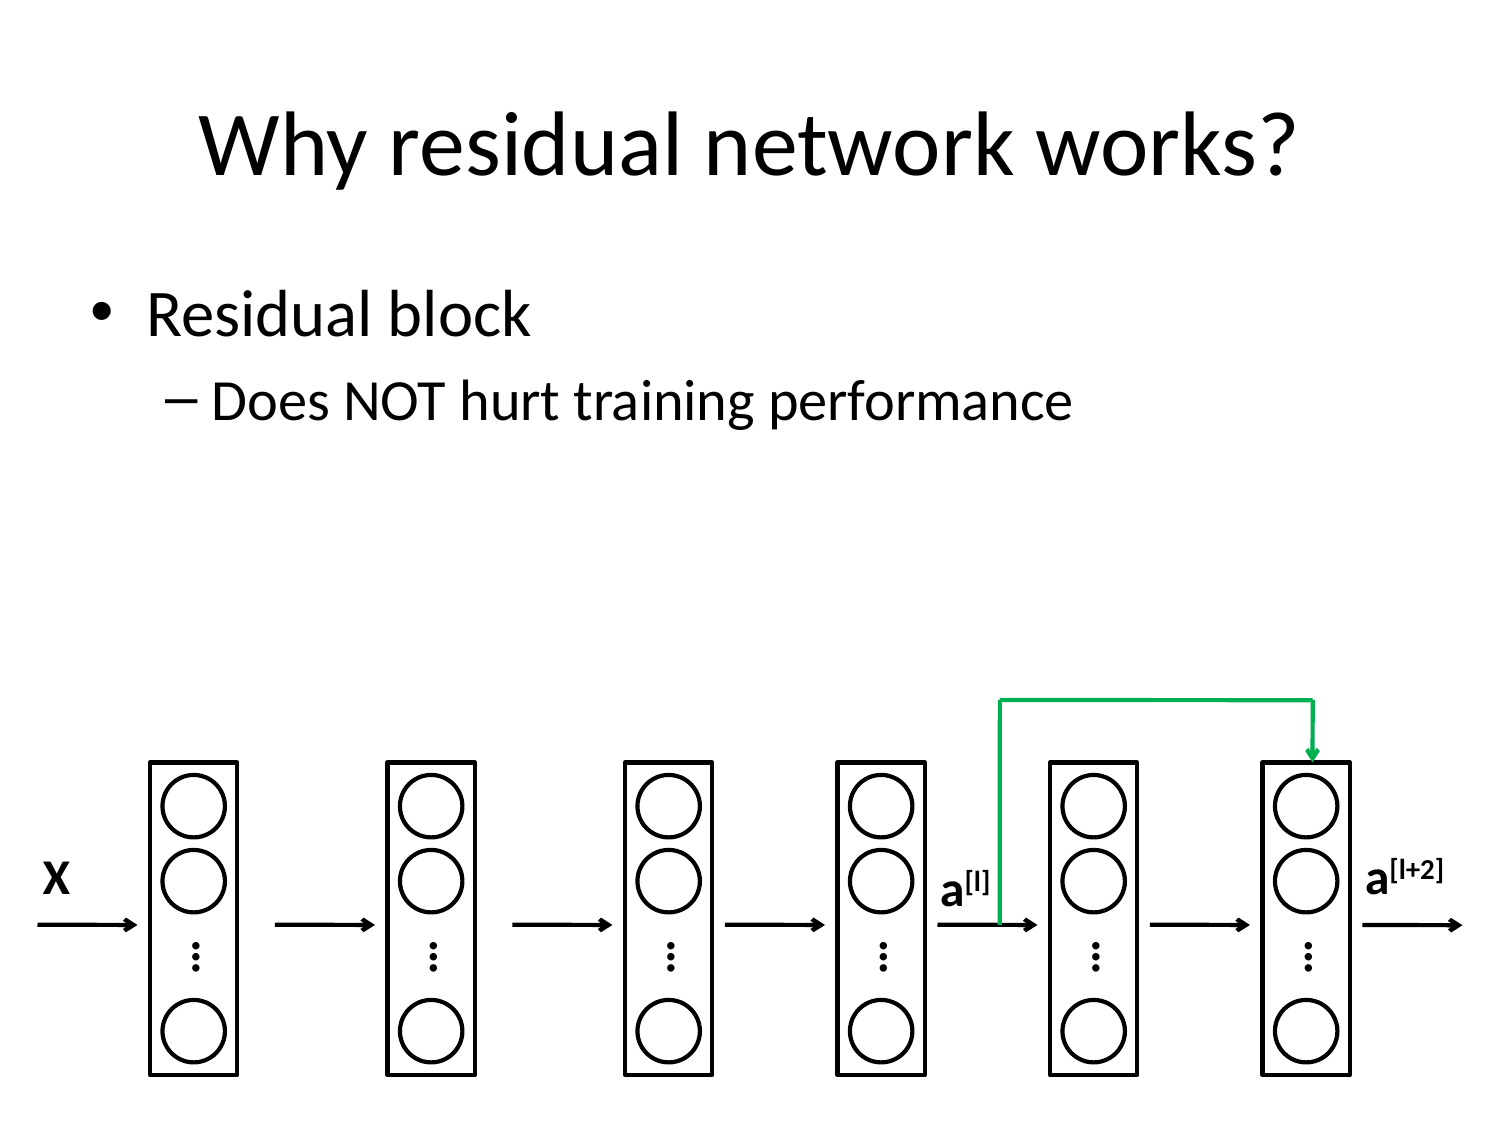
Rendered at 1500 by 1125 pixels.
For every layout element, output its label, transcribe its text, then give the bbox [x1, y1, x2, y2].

title Why residual network works? [75, 45, 1425, 233]
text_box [24, 699, 1488, 1076]
list Residual block Does NOT hurt training performance [75, 262, 1425, 698]
